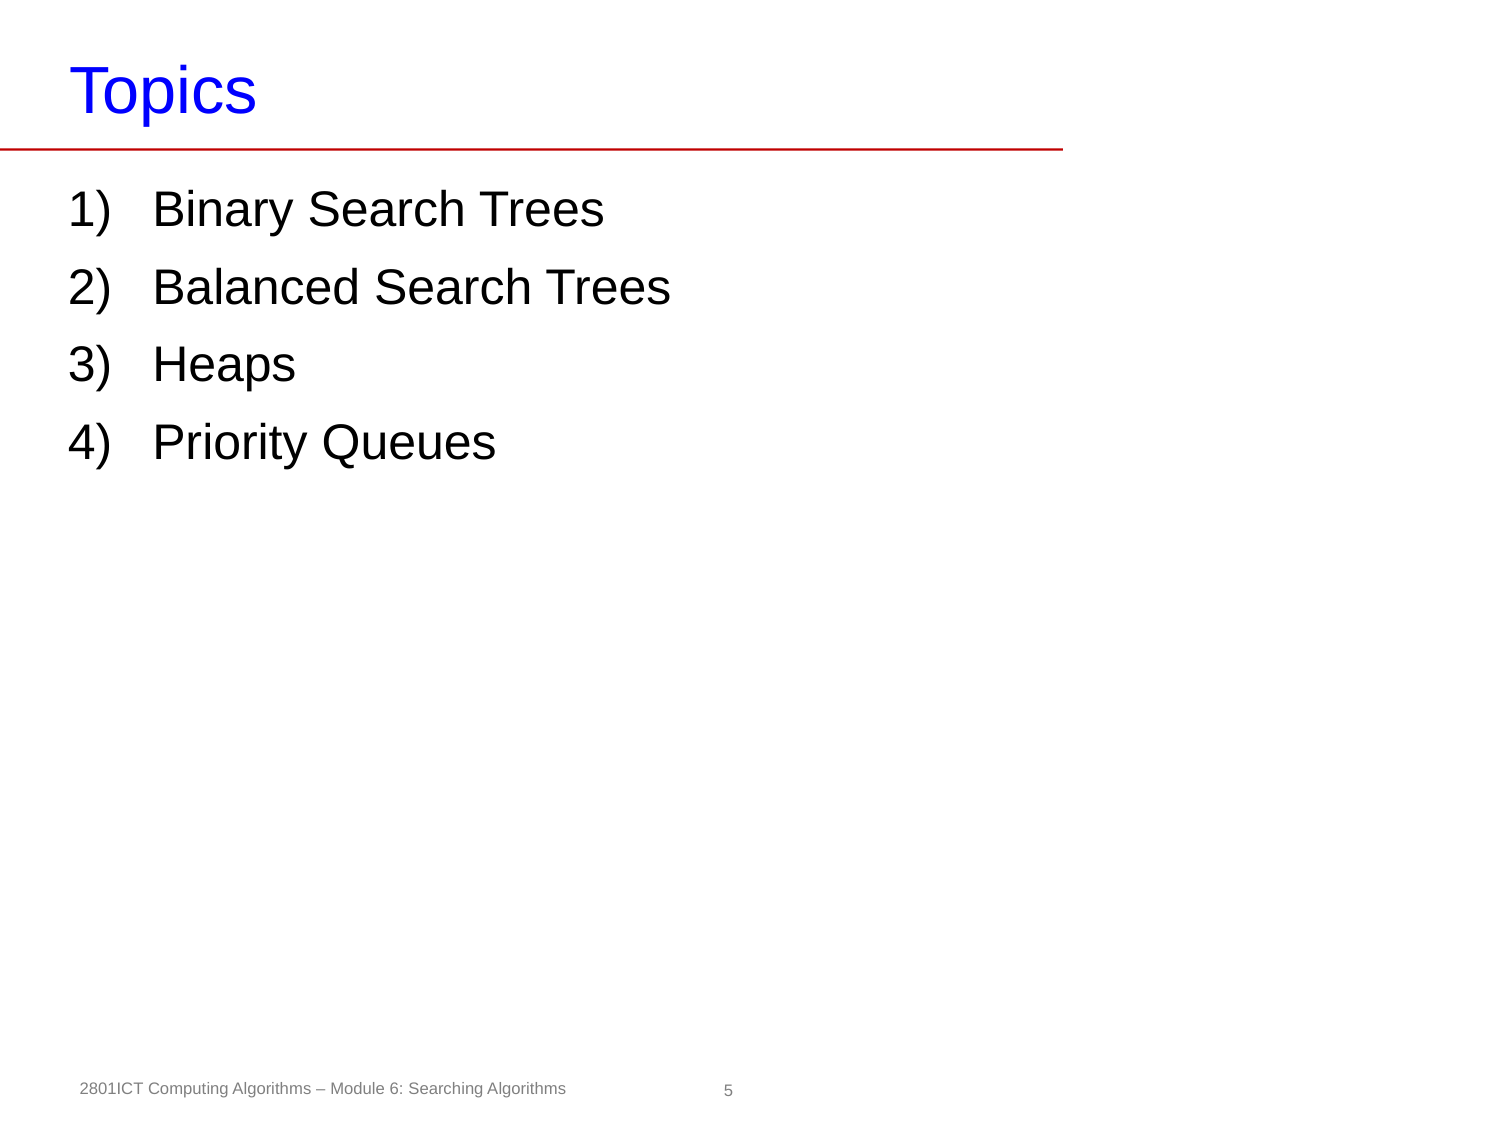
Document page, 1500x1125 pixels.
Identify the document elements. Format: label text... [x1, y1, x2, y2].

list Binary Search Trees Balanced Search Trees Heaps Priority Queues [52, 172, 1413, 1036]
title Topics [57, 41, 1173, 133]
